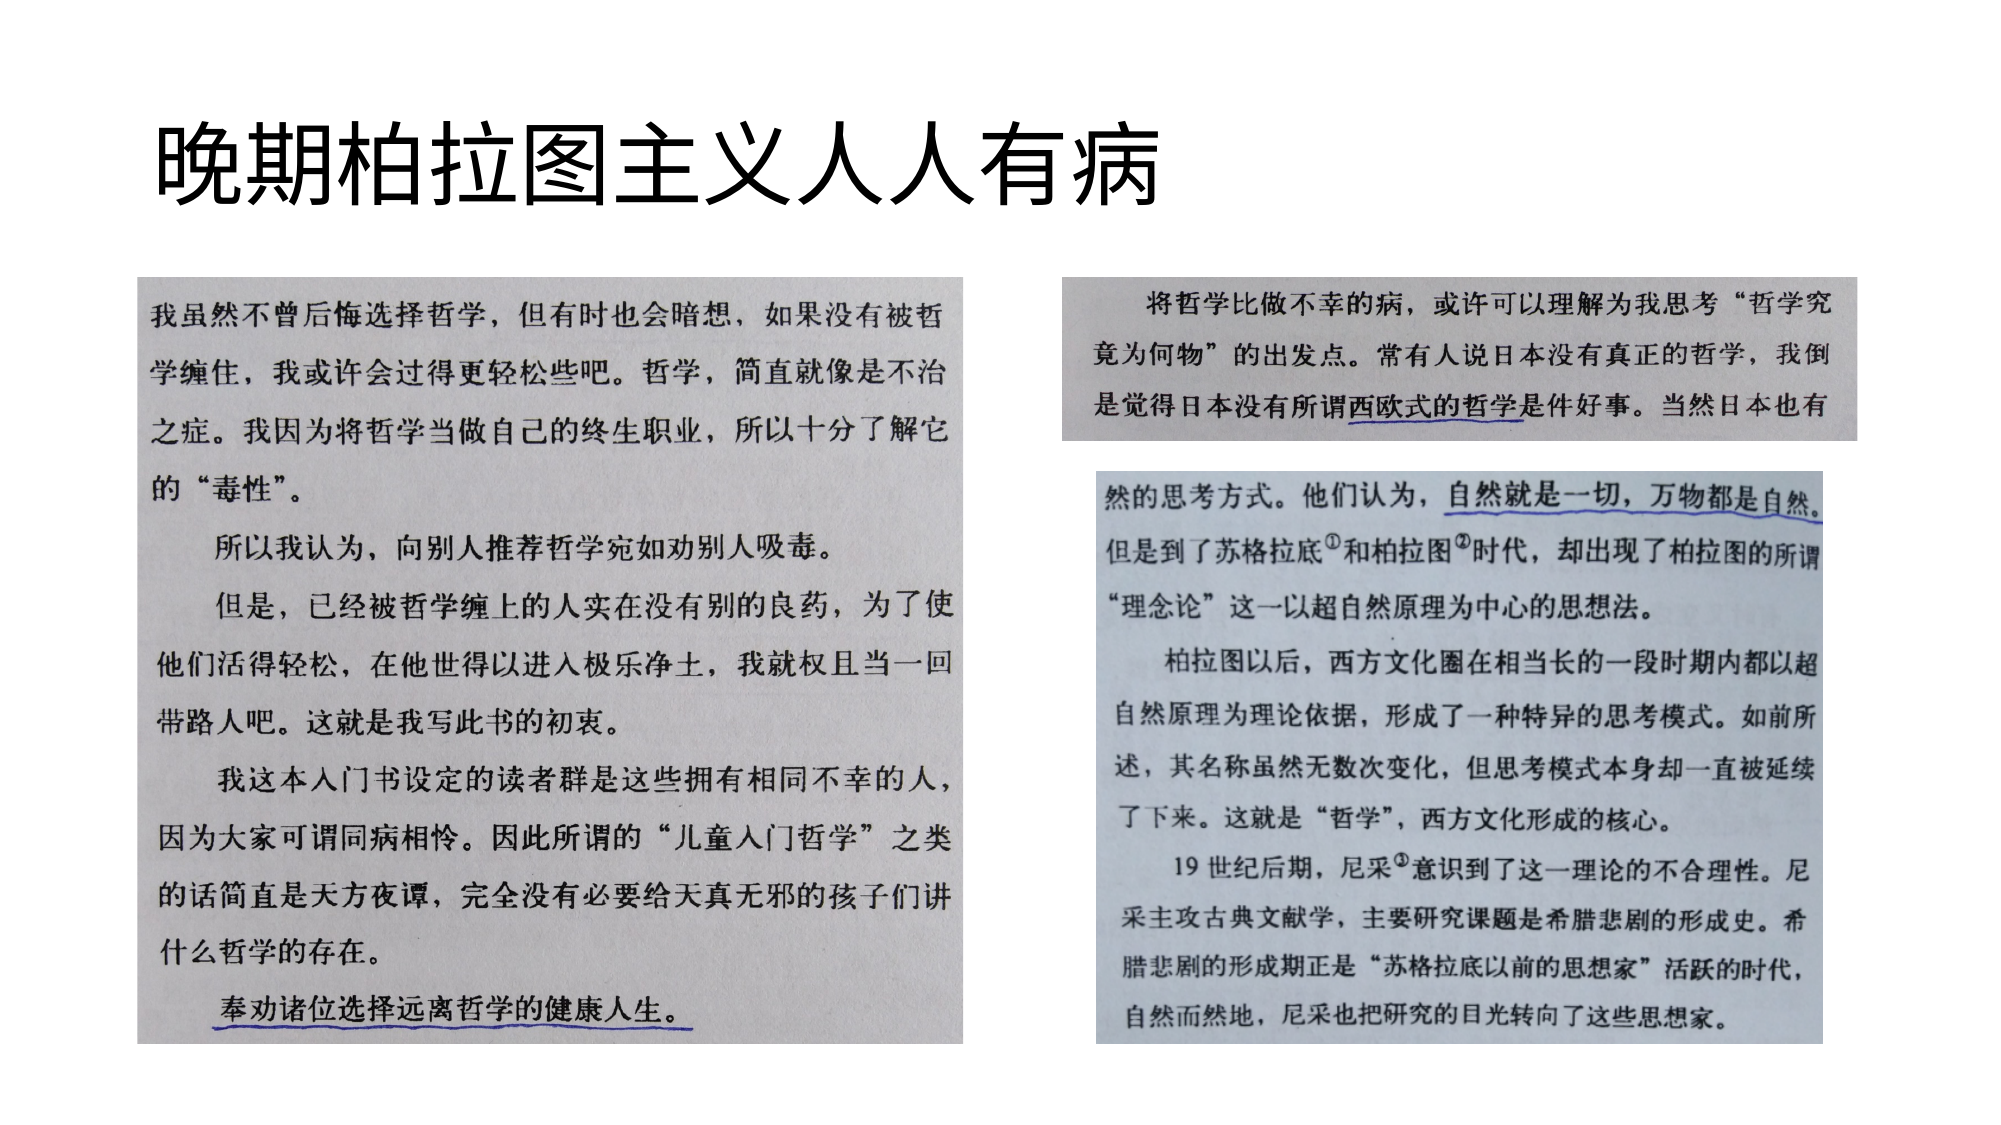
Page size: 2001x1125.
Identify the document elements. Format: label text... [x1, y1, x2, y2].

picture [137, 277, 964, 1044]
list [1062, 277, 1858, 441]
title 晚期柏拉图主义人人有病 [137, 59, 1863, 278]
picture [1096, 471, 1823, 1044]
